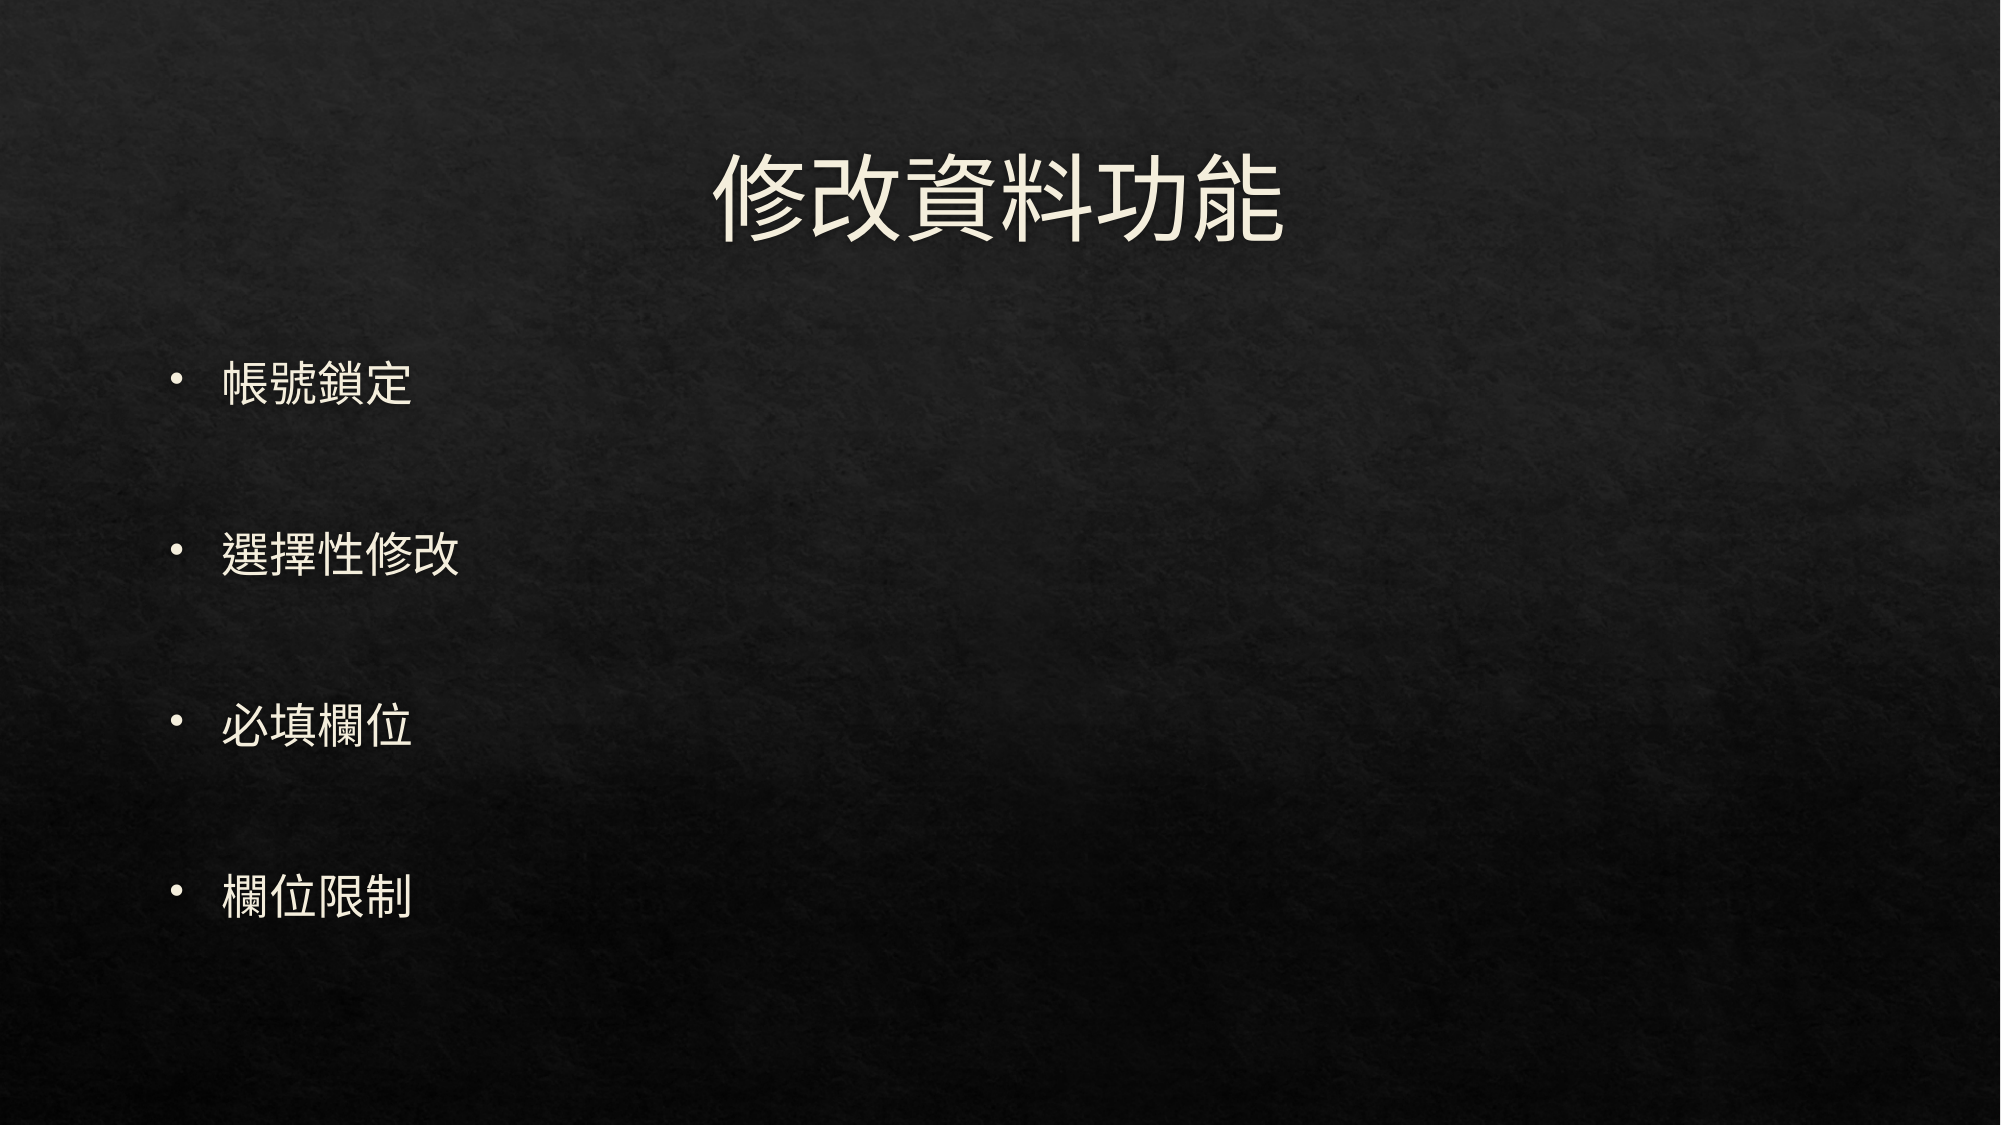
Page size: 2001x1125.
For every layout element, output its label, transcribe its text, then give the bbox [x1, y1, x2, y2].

title 修改資料功能 [149, 99, 1849, 307]
list 帳號鎖定 選擇性修改 必填欄位 欄位限制 [149, 340, 1849, 950]
